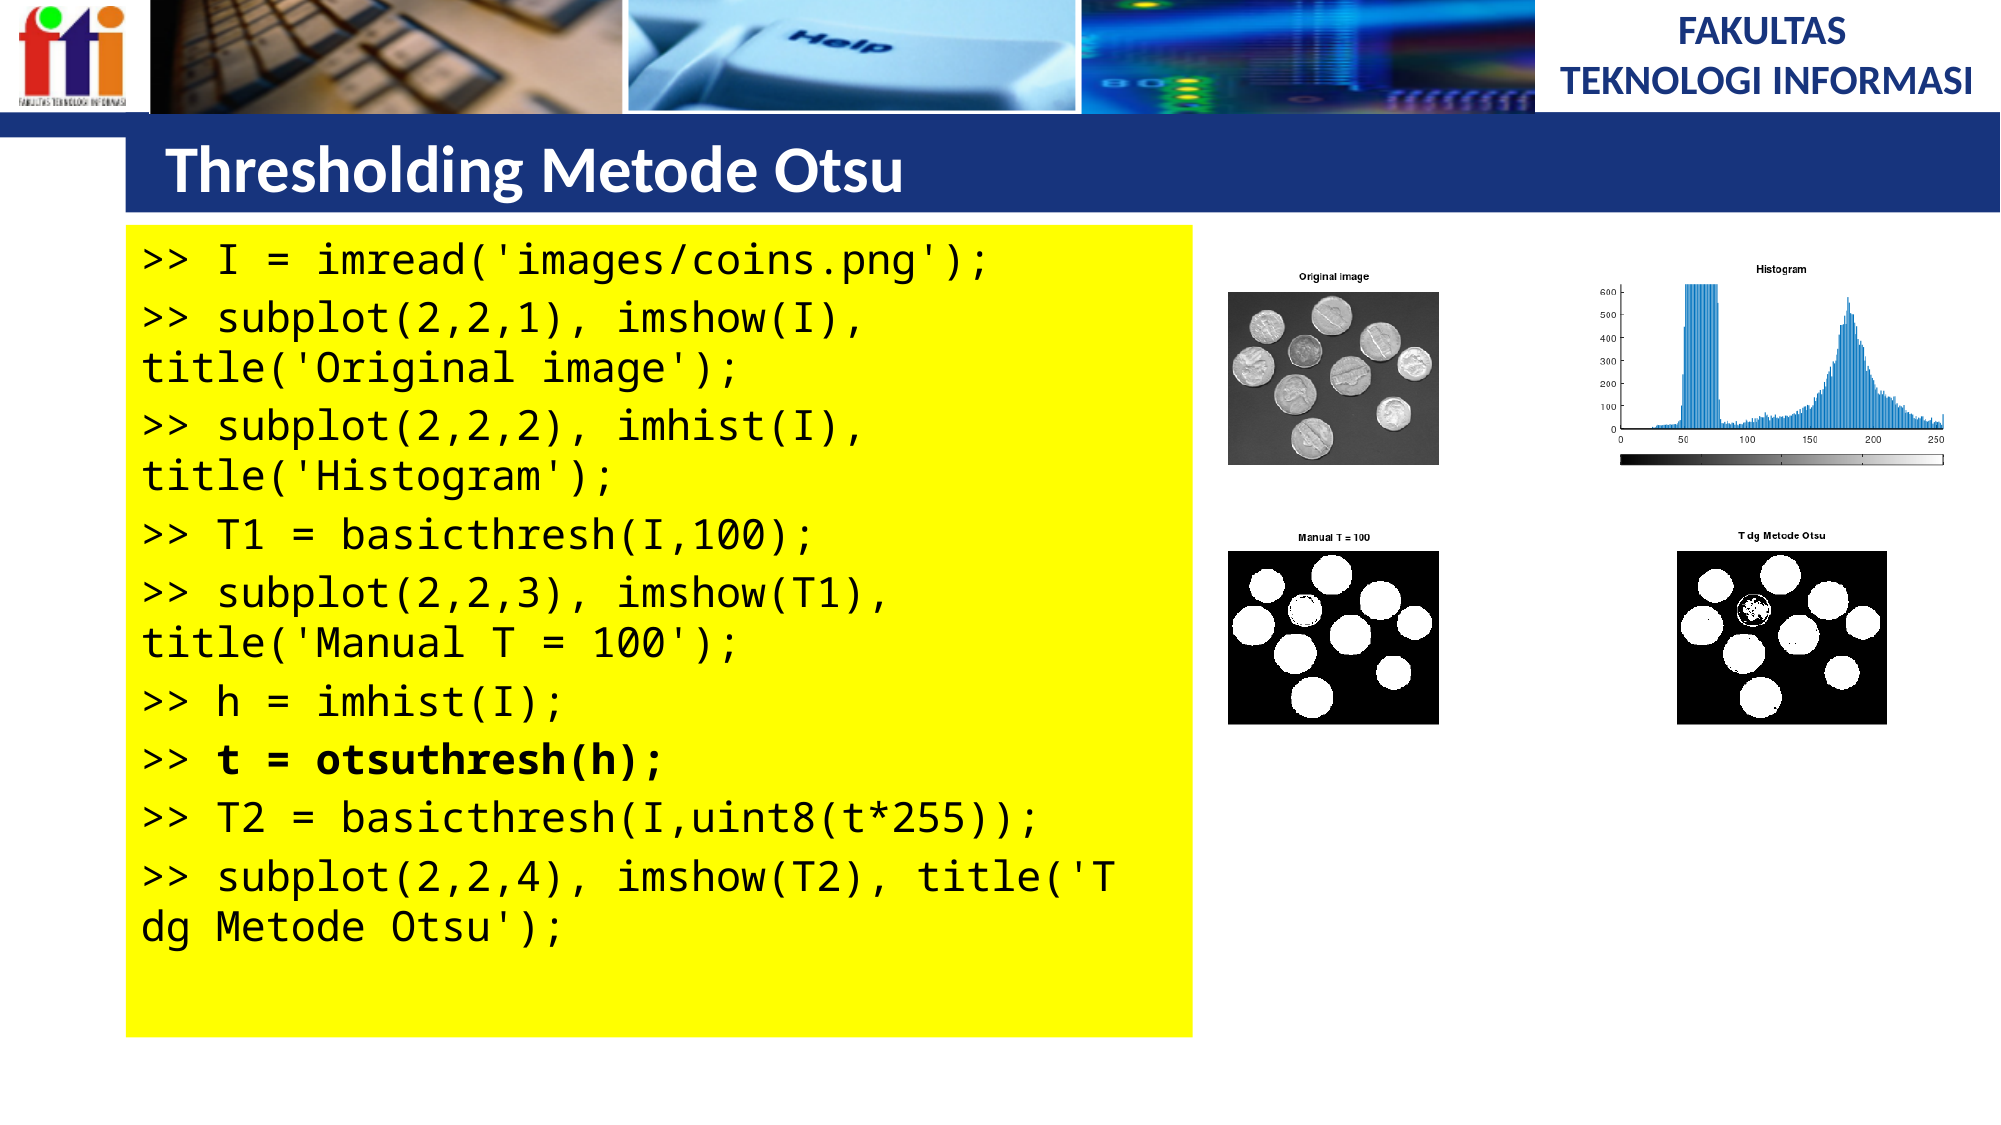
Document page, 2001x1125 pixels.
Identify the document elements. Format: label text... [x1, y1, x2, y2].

list >> I = imread('images/coins.png'); >> subplot(2,2,1), imshow(I), title('Original image'); >> subplot(2,2,2), imhist(I), title('Histogram'); >> T1 = basicthresh(I,100); >> subplot(2,2,3), imshow(T1), title('Manual T = 100'); >> h = imhist(I); >> t = otsuthresh(h); >> T2 = basicthresh(I,uint8(t*255)); >> subplot(2,2,4), imshow(T2), title('T dg Metode Otsu'); [125, 224, 1193, 1038]
title Thresholding Metode Otsu [149, 119, 1934, 213]
picture [1212, 255, 1956, 735]
picture [149, 0, 1535, 114]
picture [19, 6, 126, 106]
